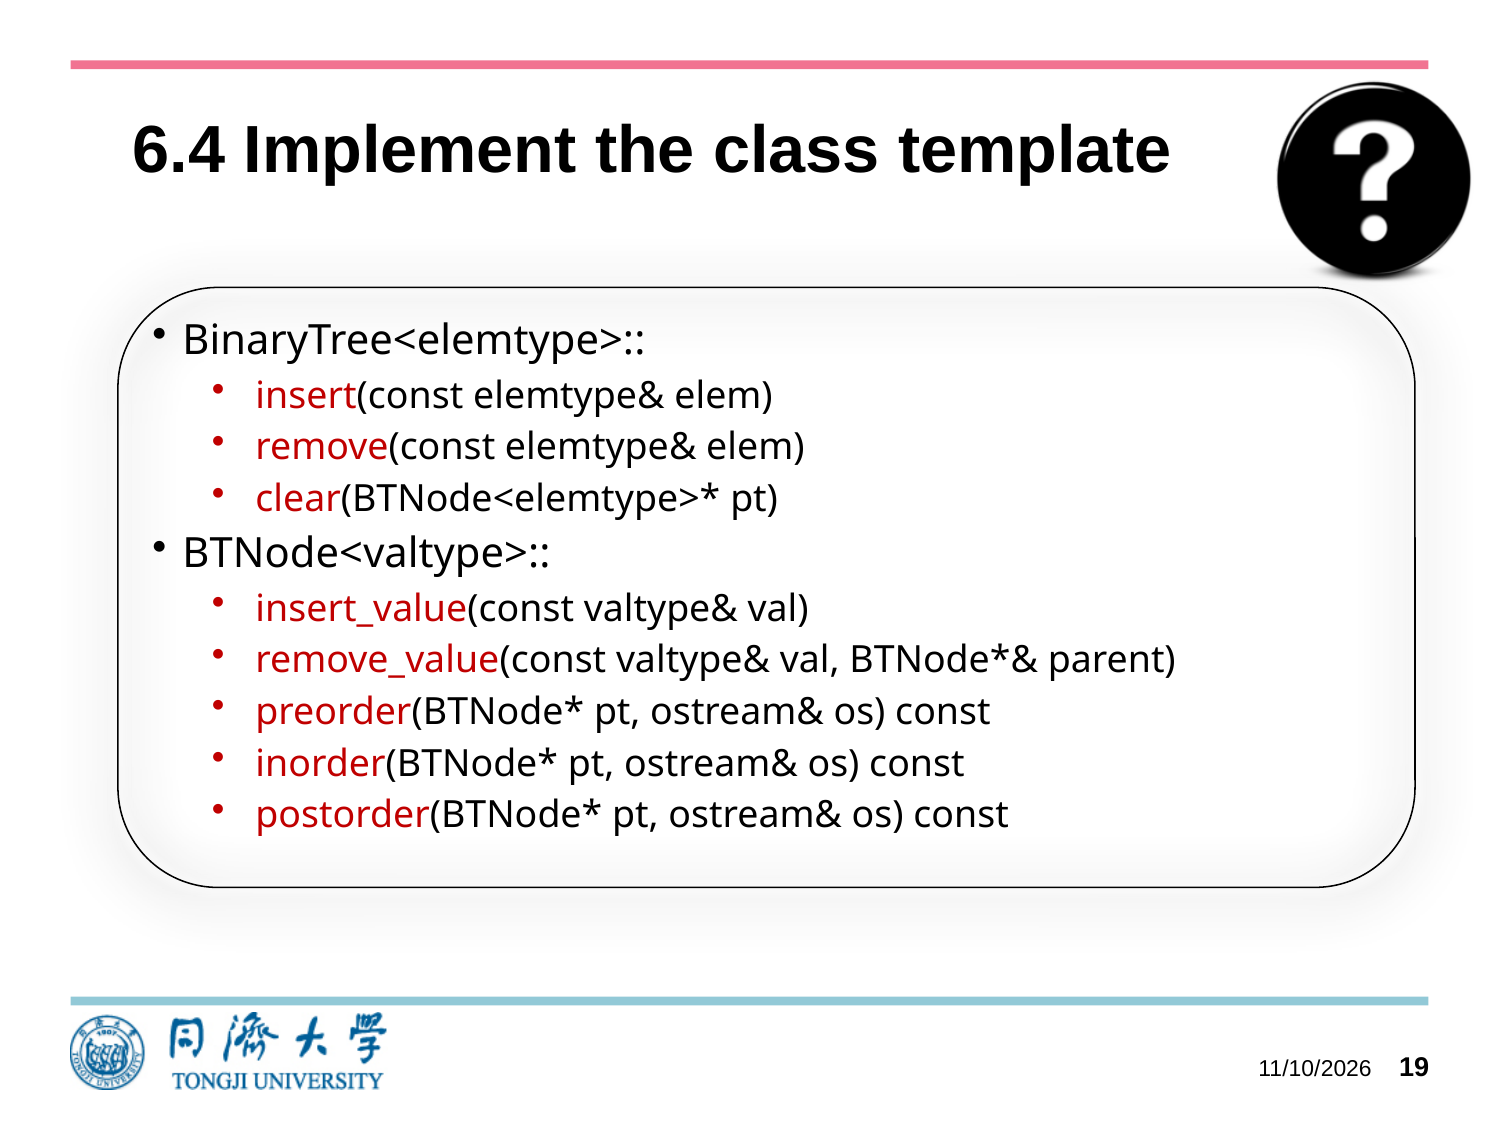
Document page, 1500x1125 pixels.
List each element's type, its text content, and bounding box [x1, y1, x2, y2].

text_box [154, 287, 1243, 310]
title 6.4 Implement the class template [117, 107, 1243, 274]
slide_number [1228, 1046, 1370, 1088]
text_box BinaryTree<elemtype>:: insert(const elemtype& elem) remove(const elemtype& elem) clear(BTNode<elemtype>* pt) BTNode<valtype>:: insert_value(const valtype& val) remove_value(const valtype& val, BTNode*& parent) preorder(BTNode* pt, ostream& os) const inorder(BTNode* pt, ostream& os) const postorder(BTNode* pt, ostream& os) const [137, 310, 1429, 888]
text_box [117, 328, 137, 847]
picture [1248, 59, 1500, 312]
slide_number 19 [1370, 1046, 1430, 1088]
picture [70, 1012, 388, 1090]
